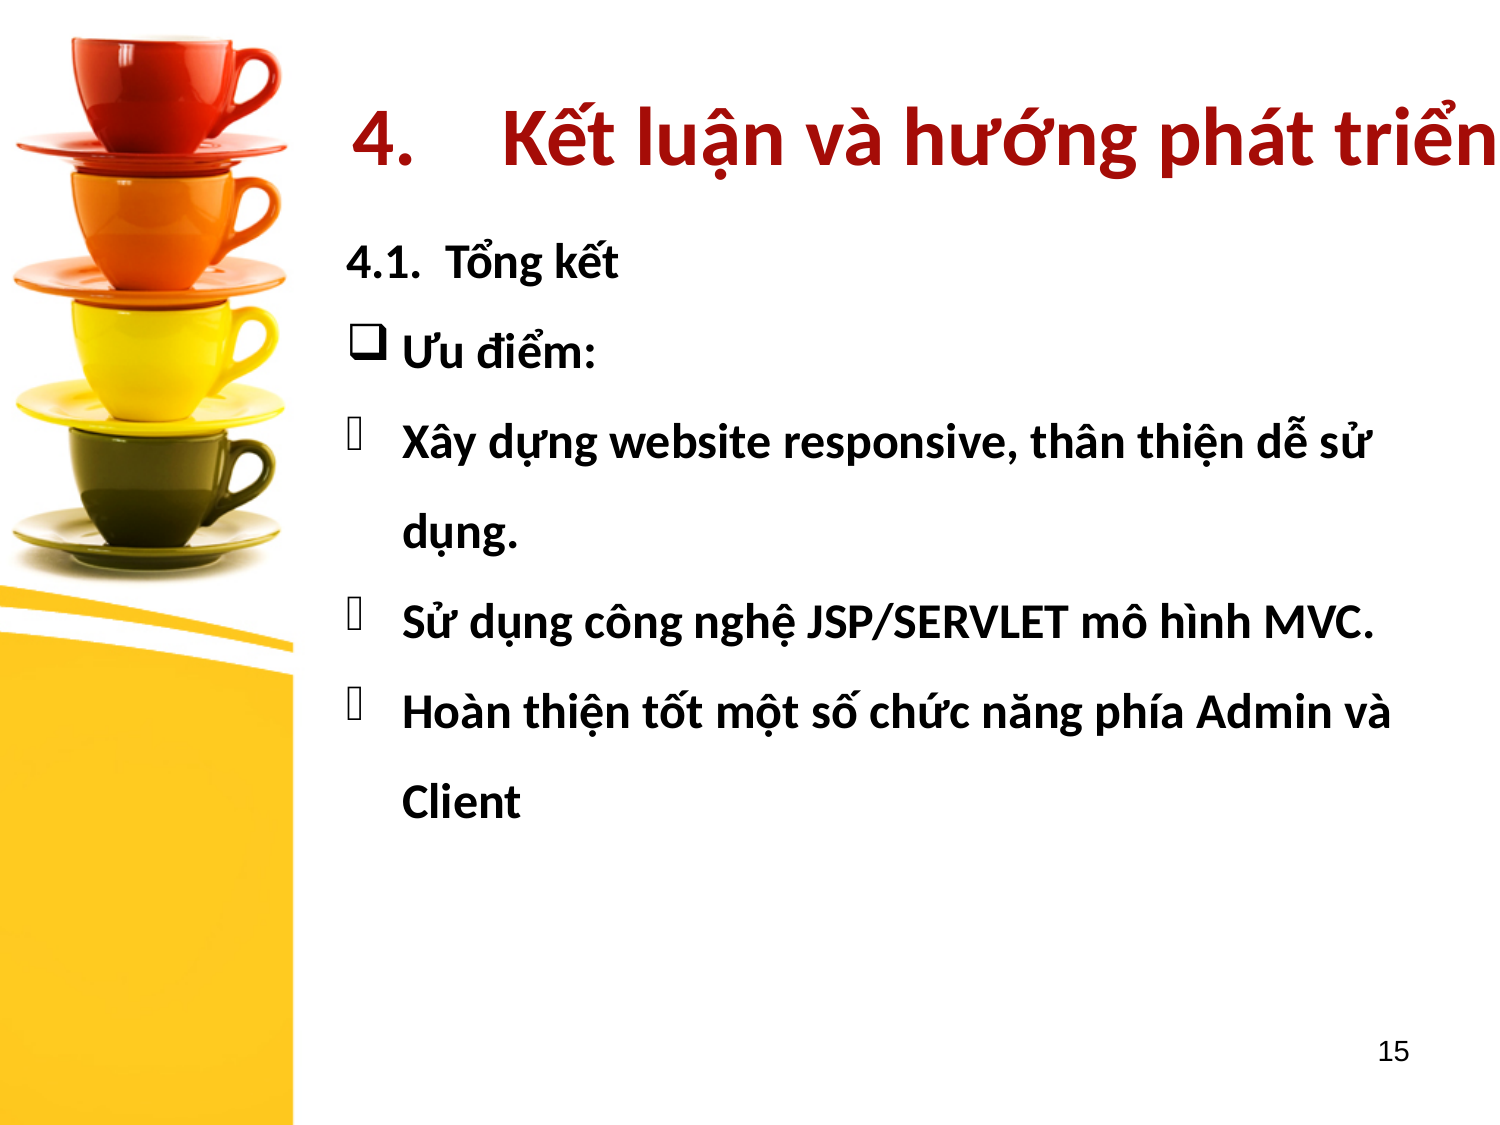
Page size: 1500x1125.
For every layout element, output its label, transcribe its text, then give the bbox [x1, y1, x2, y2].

text_box 4. Kết luận và hướng phát triển [337, 75, 1500, 190]
text_box 4.1. Tổng kết Ưu điểm: Xây dựng website responsive, thân thiện dễ sử dụng. Sử dụng công nghệ JSP/SERVLET mô hình MVC. Hoàn thiện tốt một số chức năng phía Admin và Client [331, 191, 1408, 836]
slide_number 15 [1074, 1024, 1425, 1103]
picture [0, 0, 1500, 1125]
